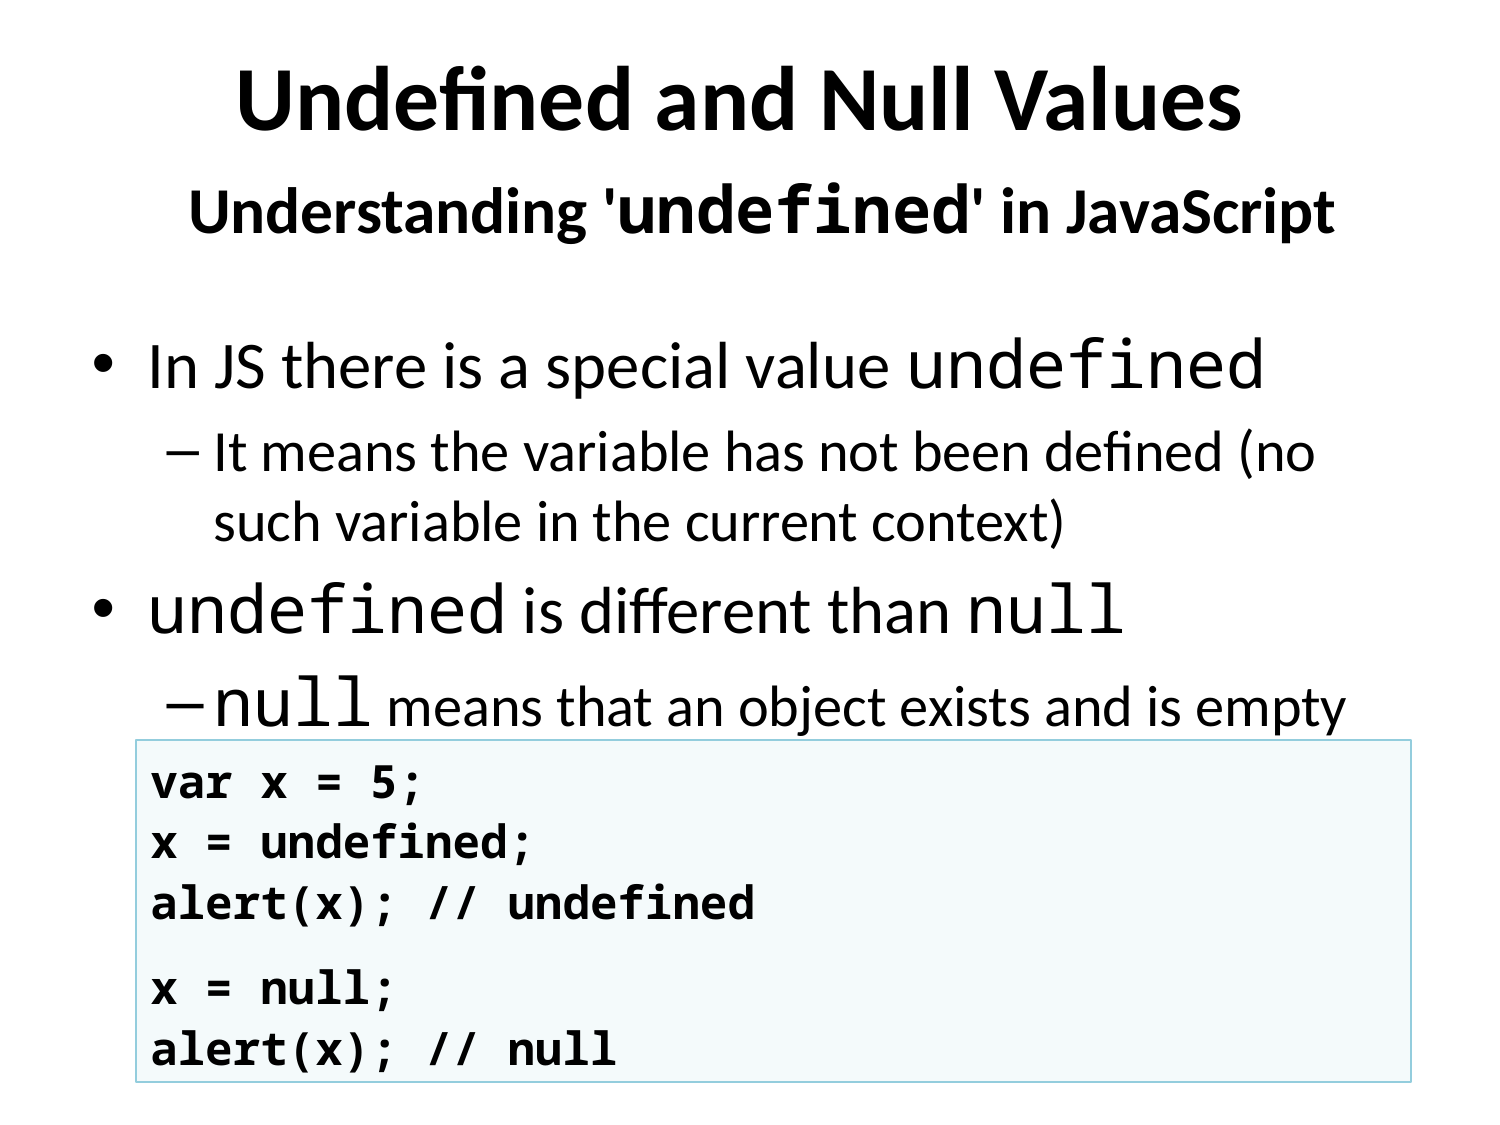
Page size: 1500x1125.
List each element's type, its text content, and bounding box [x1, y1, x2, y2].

text_box Understanding 'undefined' in JavaScript [112, 160, 1413, 255]
list In JS there is a special value undefined It means the variable has not been defined (no such variable in the current context) undefined is different than null null means that an object exists and is empty [76, 314, 1427, 1057]
text_box var x = 5; x = undefined; alert(x); // undefined x = null; alert(x); // null [135, 739, 1412, 1082]
title Undefined and Null Values [64, 0, 1415, 188]
